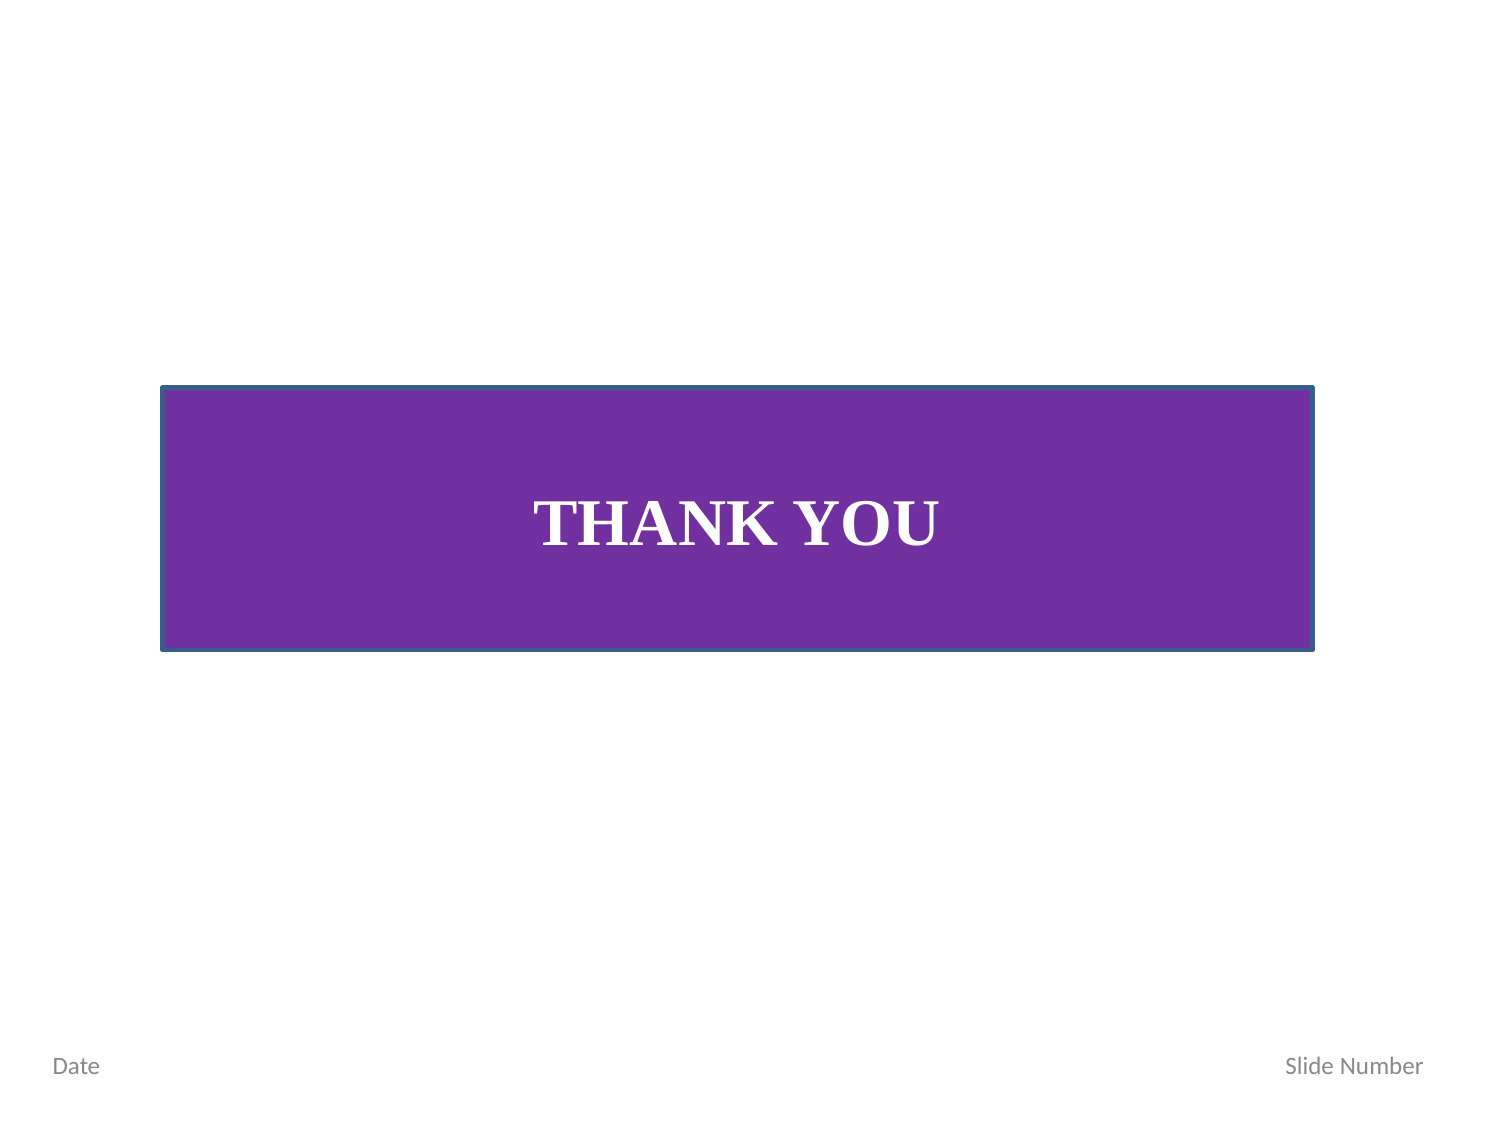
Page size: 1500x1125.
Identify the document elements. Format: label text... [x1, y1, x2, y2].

text_box THANK YOU [162, 387, 1313, 650]
text_box Date Slide Number [37, 1026, 1450, 1103]
